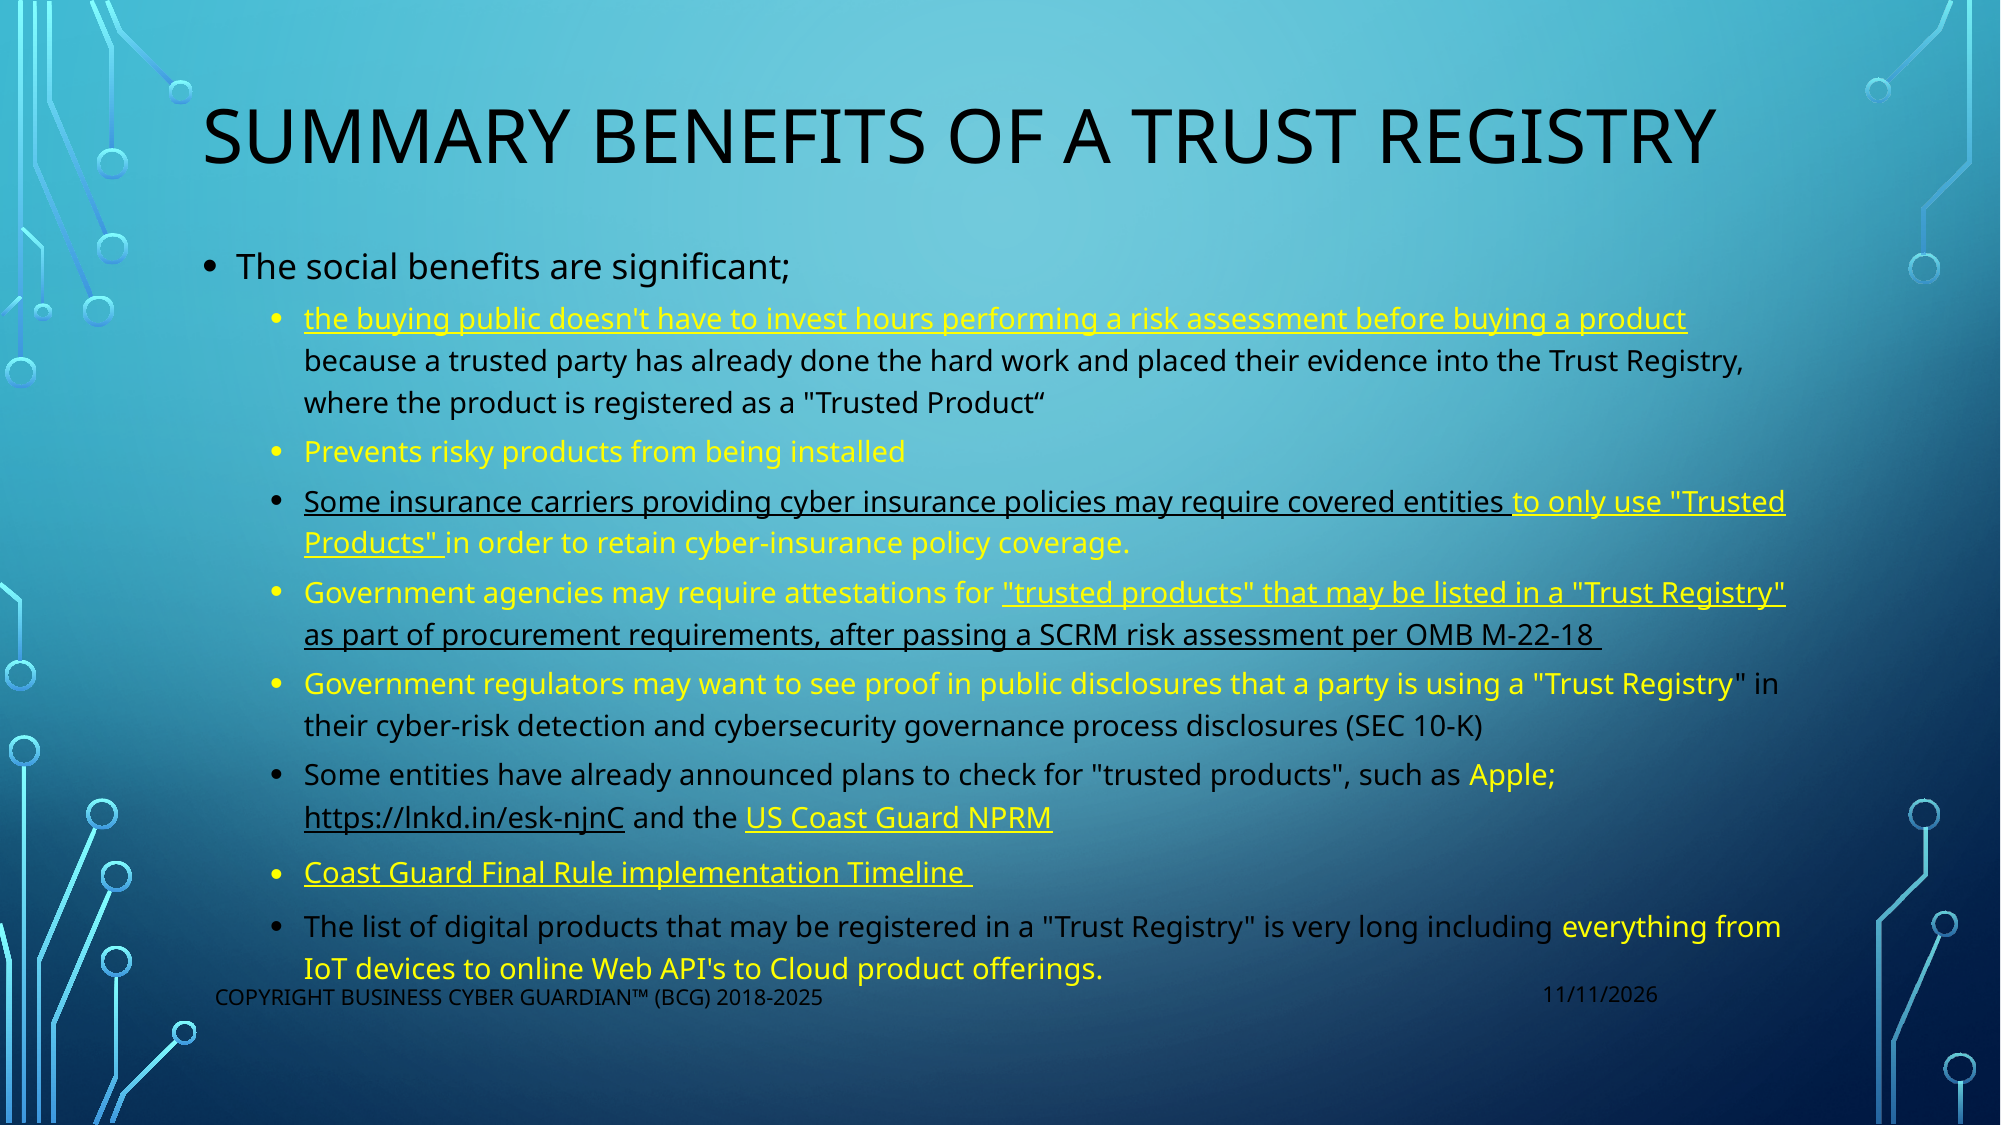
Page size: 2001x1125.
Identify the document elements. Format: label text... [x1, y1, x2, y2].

title Summary Benefits of a trust registry [187, 50, 1813, 228]
list The social benefits are significant; the buying public doesn't have to invest hours performing a risk assessment before buying a product because a trusted party has already done the hard work and placed their evidence into the Trust Registry, where the product is registered as a "Trusted Product“ Prevents risky products from being installed Some insurance carriers providing cyber insurance policies may require covered entities to only use "Trusted Products" in order to retain cyber-insurance policy coverage. Government agencies may require attestations for "trusted products" that may be listed in a "Trust Registry" as part of procurement requirements, after passing a SCRM risk assessment per OMB M-22-18 Government regulators may want to see proof in public disclosures that a party is using a "Trust Registry" in their cyber-risk detection and cybersecurity governance process disclosures (SEC 10-K) Some entities have already announced plans to check for "trusted products", such as Apple; https://lnkd.in/esk-njnC and the US Coast Guard NPRM Coast Guard Final Rule implementation Timeline The list of digital products that may be registered in a "Trust Registry" is very long including everything from IoT devices to online Web API's to Cloud product offerings. [187, 228, 1813, 1040]
footer Copyright Business Cyber Guardian™ (BCG) 2018-2025 [199, 966, 1224, 1027]
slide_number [1223, 965, 1674, 1025]
